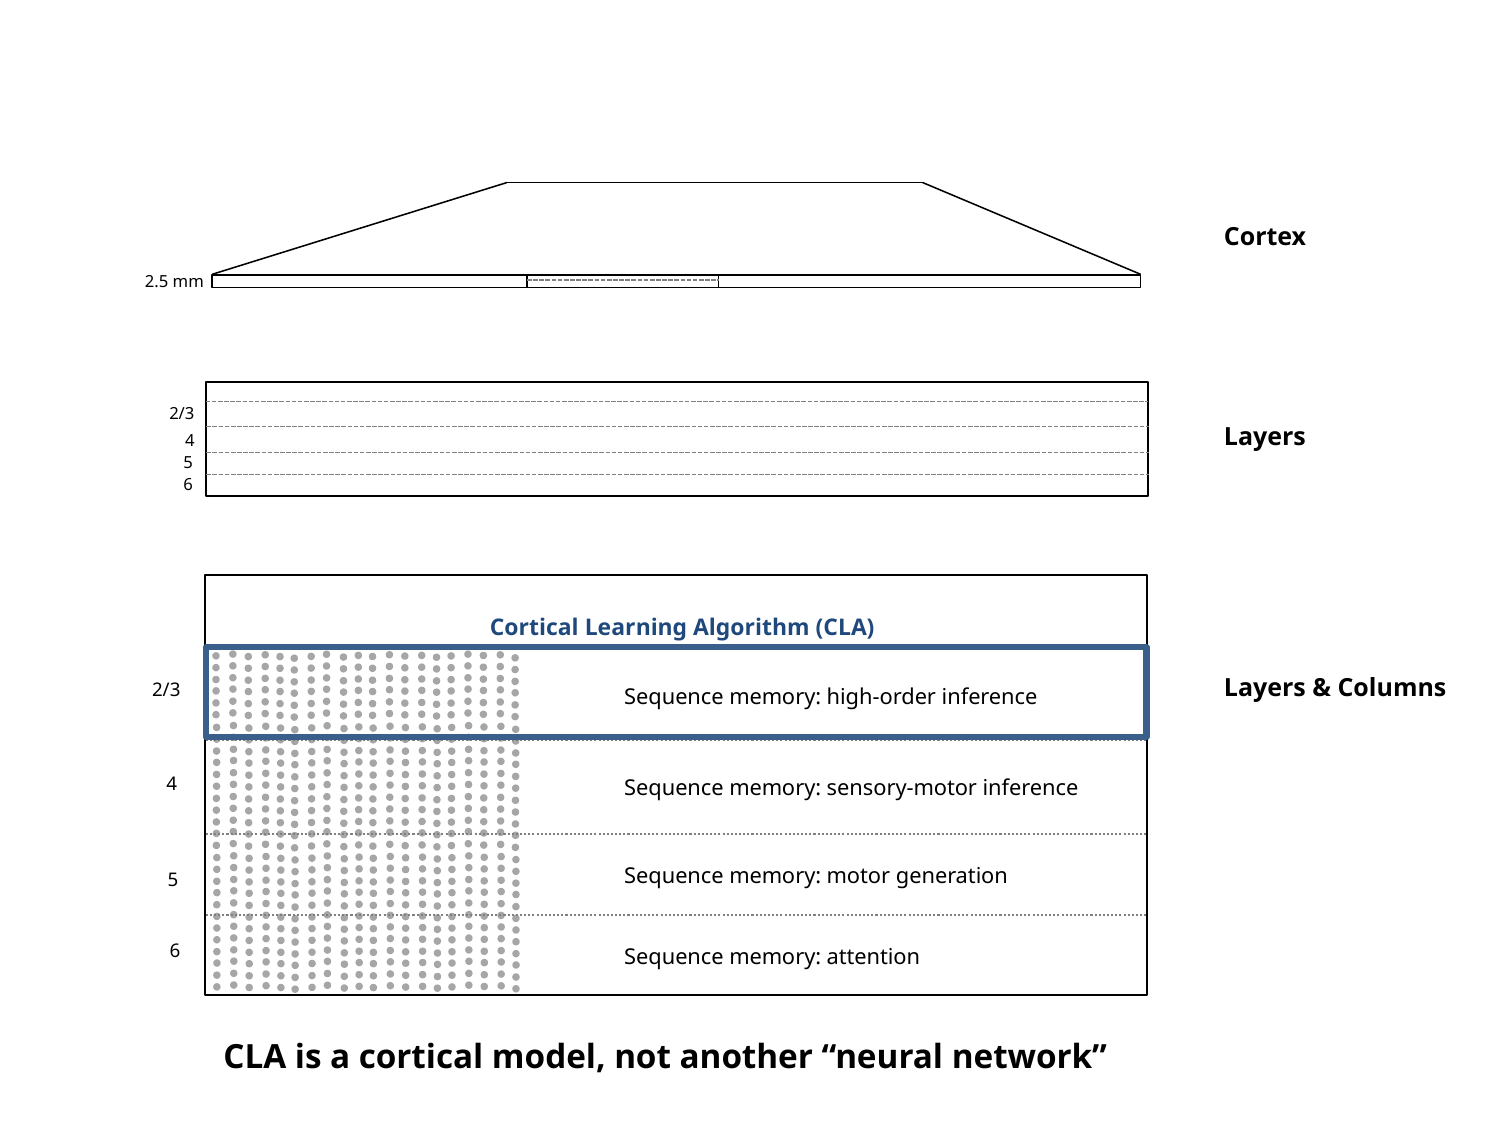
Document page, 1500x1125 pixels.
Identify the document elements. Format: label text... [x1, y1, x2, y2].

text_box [211, 182, 508, 275]
text_box 2.5 mm [129, 263, 250, 314]
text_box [608, 674, 1128, 981]
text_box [526, 274, 719, 288]
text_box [136, 574, 1148, 995]
text_box [250, 275, 524, 288]
text_box Layers [1208, 412, 1401, 475]
text_box Layers & Columns [1209, 663, 1489, 731]
text_box [720, 275, 1141, 288]
text_box CLA is a cortical model, not another “neural network” [171, 1027, 1274, 1115]
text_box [154, 381, 1150, 509]
text_box Cortex [1208, 213, 1401, 275]
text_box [922, 182, 1141, 275]
